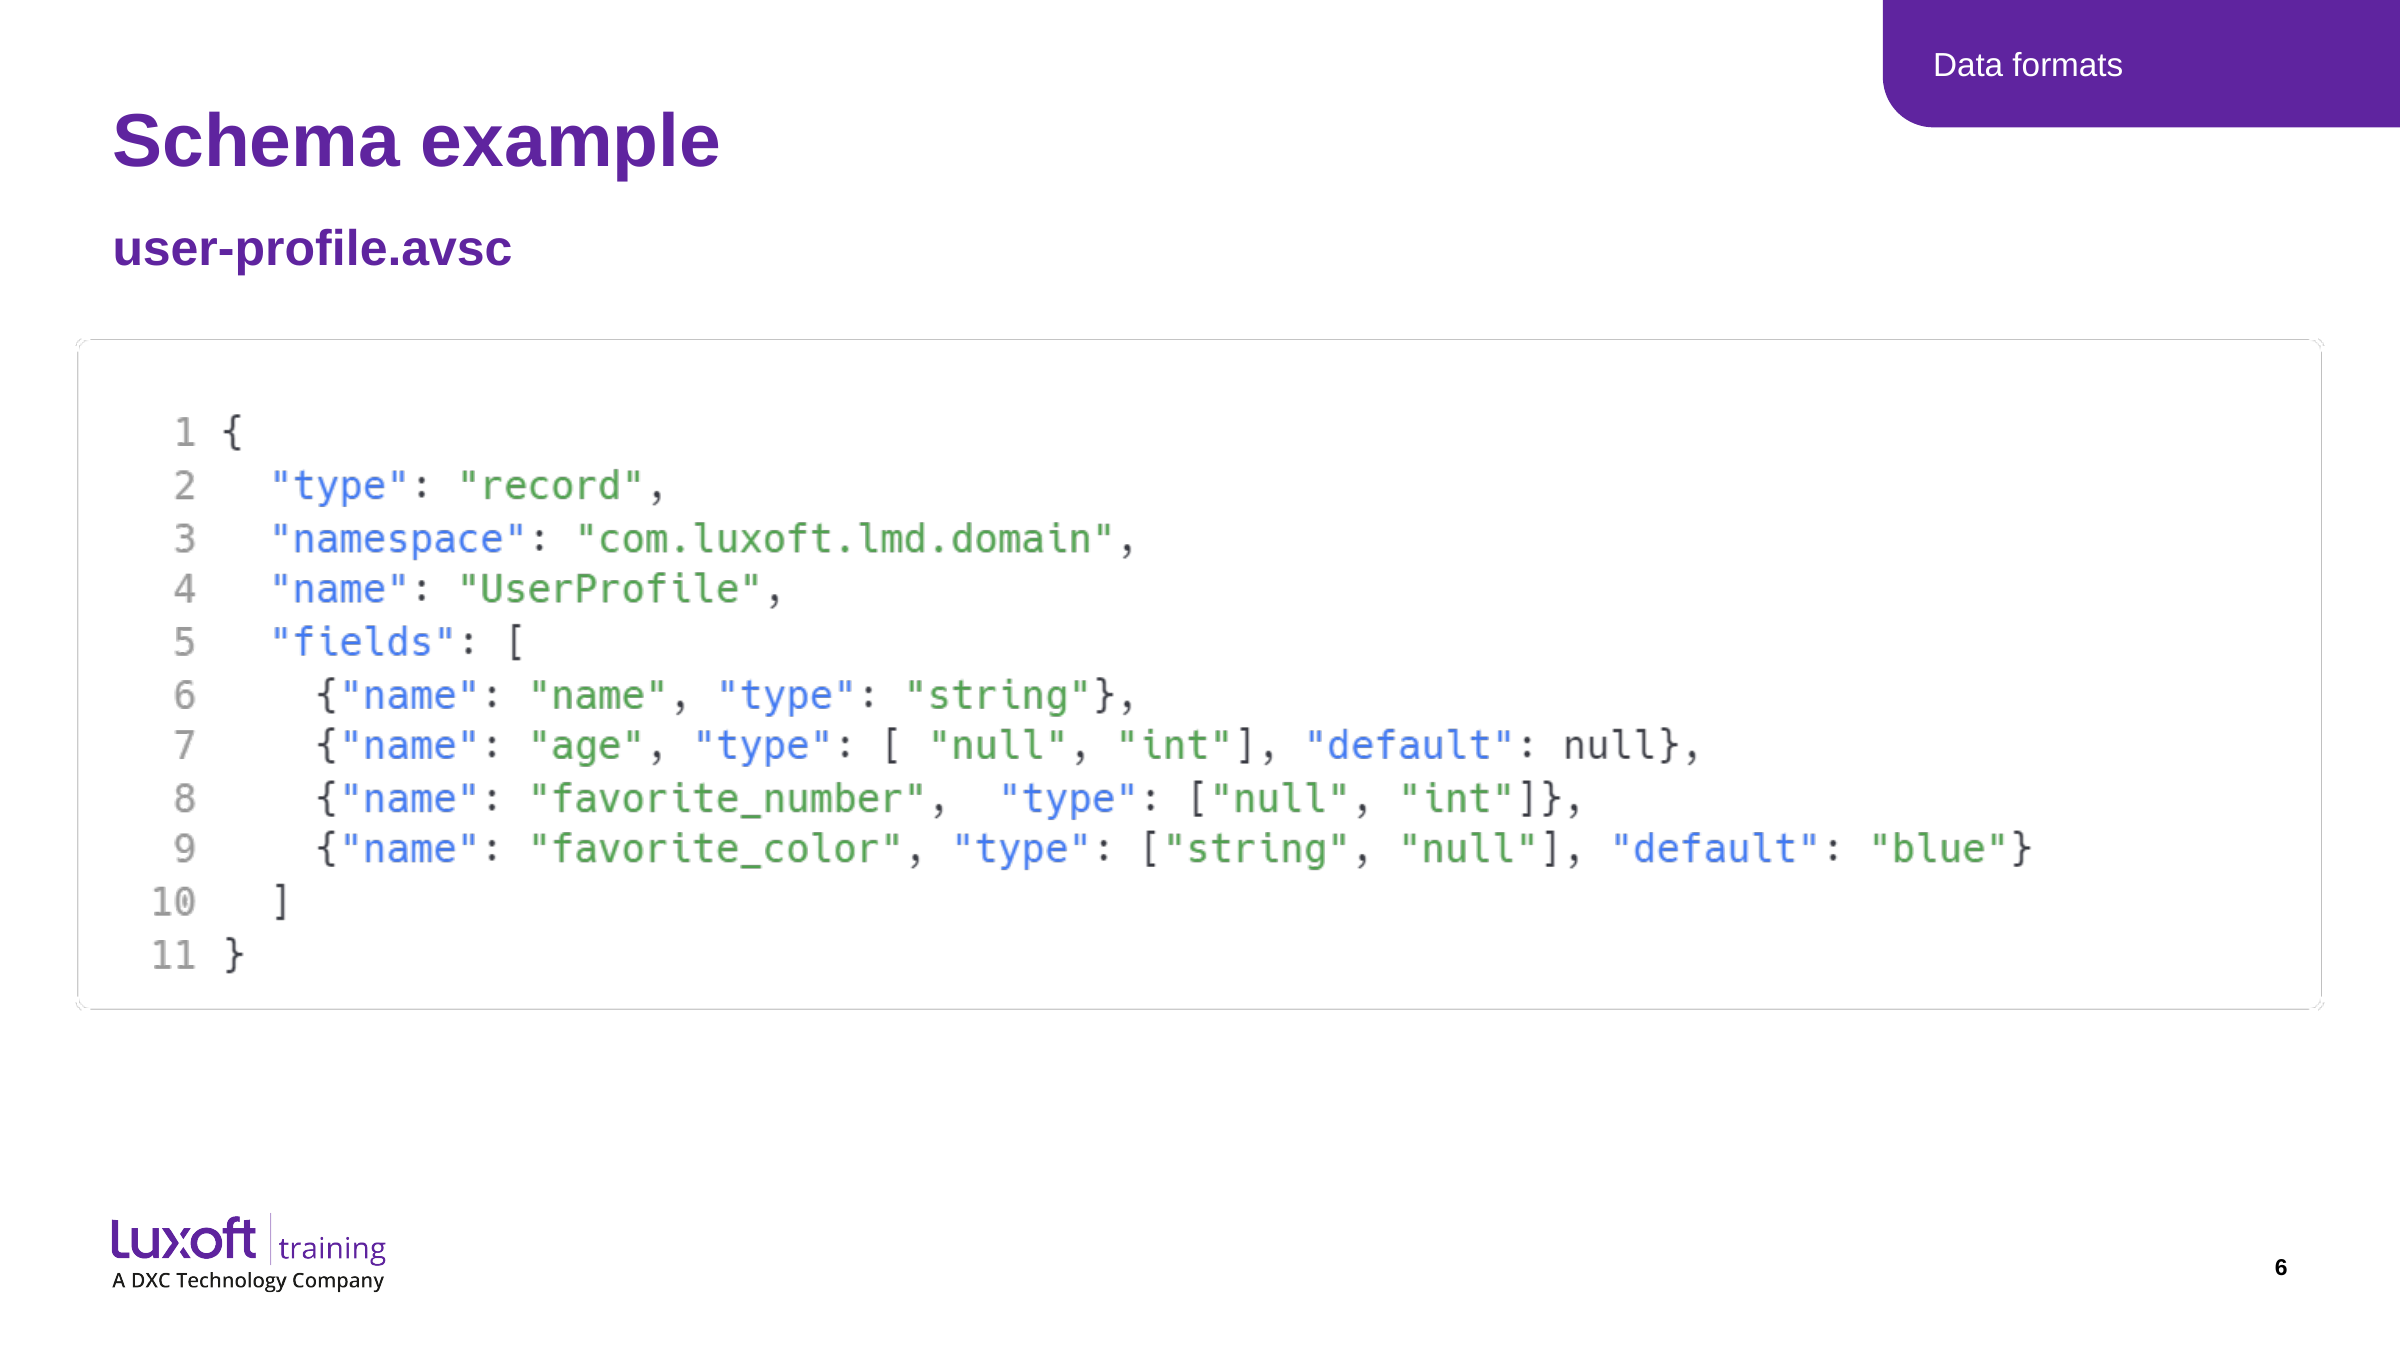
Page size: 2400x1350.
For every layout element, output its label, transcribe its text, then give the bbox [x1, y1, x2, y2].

picture [74, 338, 2325, 1011]
title Schema example [112, 104, 1862, 216]
text_box Data formats [1918, 0, 2365, 128]
picture [81, 1184, 418, 1323]
list user-profile.avsc [112, 215, 1490, 309]
